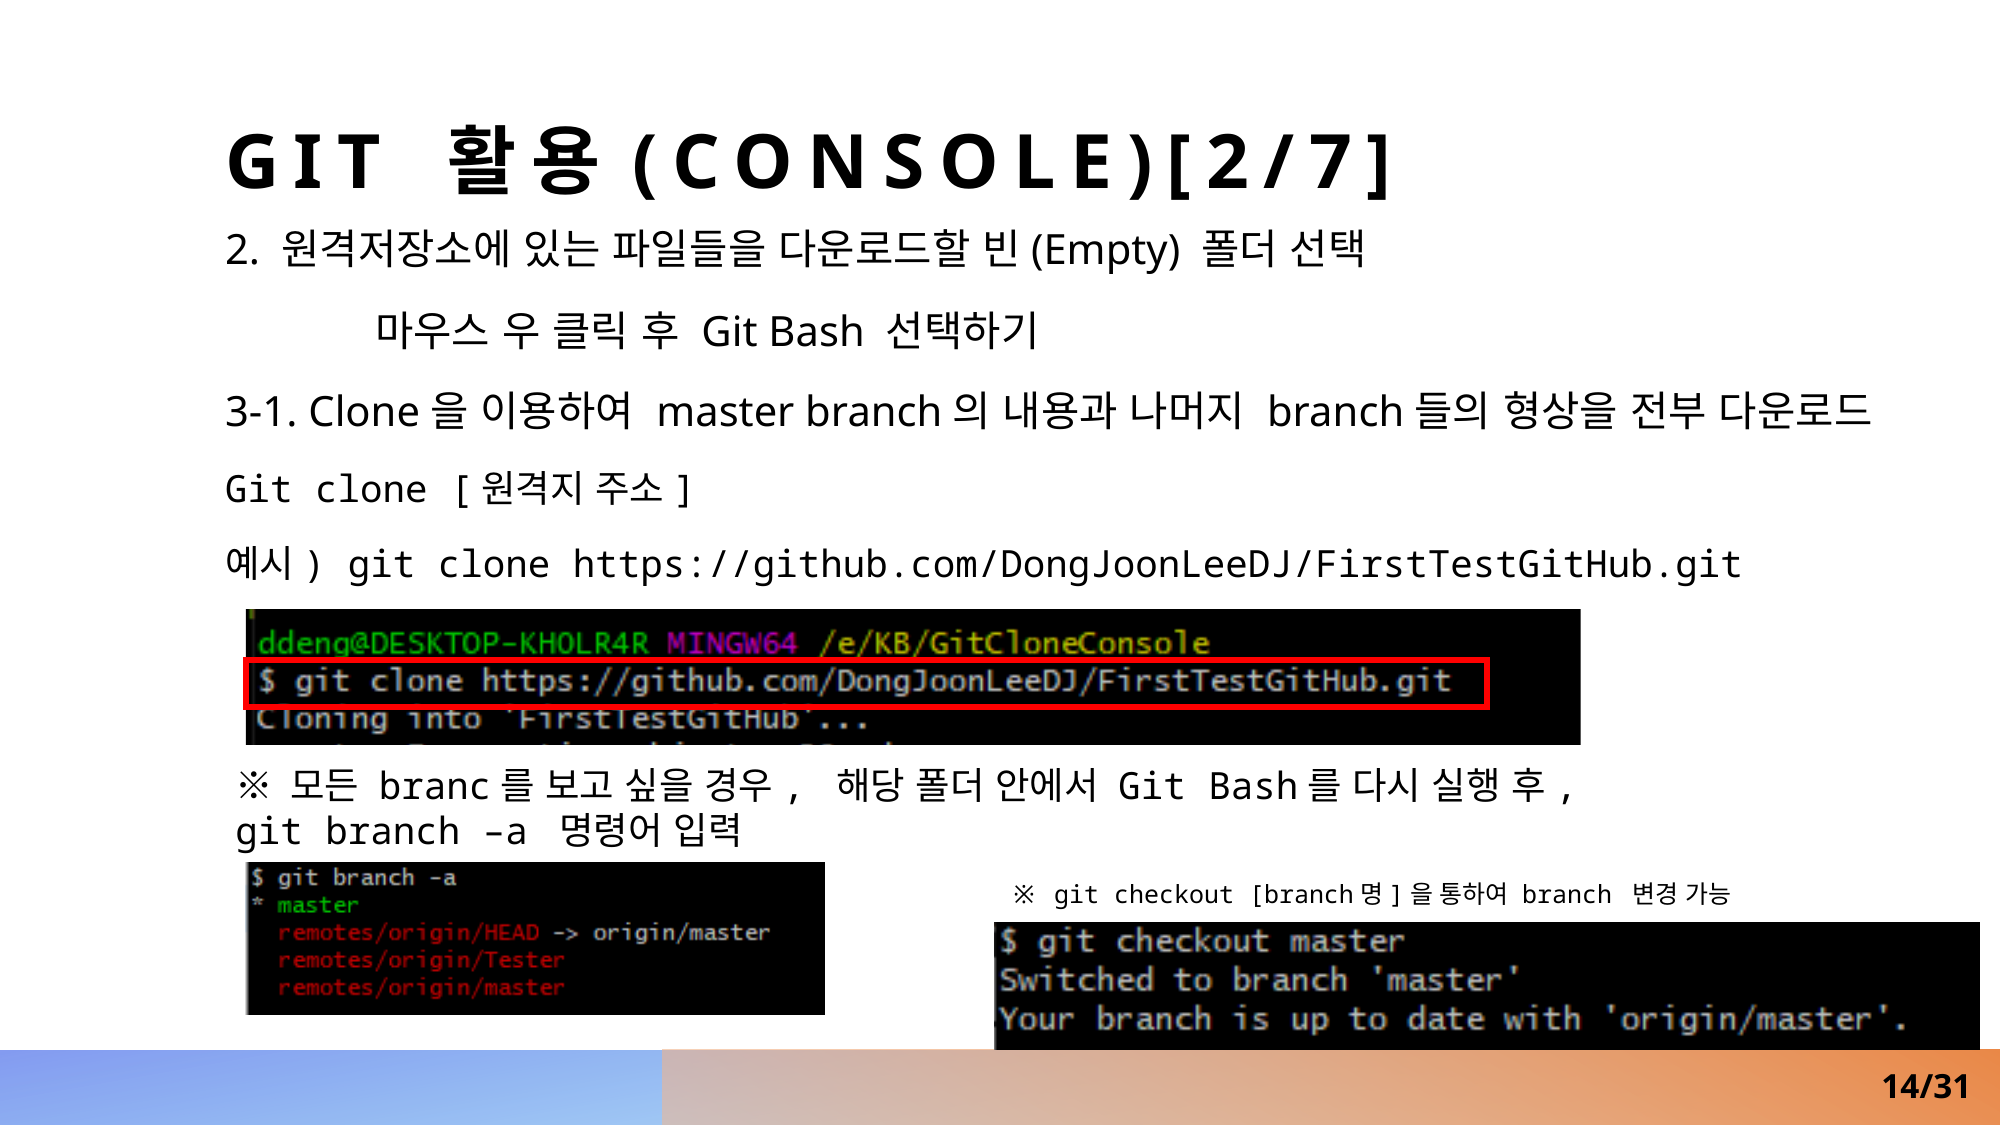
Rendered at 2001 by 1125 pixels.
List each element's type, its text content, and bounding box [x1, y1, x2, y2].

list 2. 원격저장소에 있는 파일들을 다운로드할 빈(Empty) 폴더 선택 마우스 우 클릭 후 Git Bash 선택하기 3-1. Clone을 이용하여 master branch의 내용과 나머지 branch들의 형상을 전부 다운로드 Git clone [원격지 주소] 예시) git clone https://github.com/DongJoonLeeDJ/FirstTestGitHub.git [225, 213, 1905, 863]
text_box ※ git checkout [branch명]을 통하여 branch 변경 가능 [994, 870, 1754, 916]
text_box ※ 모든 branc를 보고 싶을 경우, 해당 폴더 안에서 Git Bash를 다시 실행 후, git branch –a 명령어 입력 [220, 754, 1780, 860]
title Git 활용(Console)[2/7] [225, 1, 1905, 204]
picture [245, 609, 1581, 746]
picture [994, 922, 1980, 1050]
picture [245, 862, 825, 1015]
slide_number 14/31 [1783, 1051, 1987, 1125]
